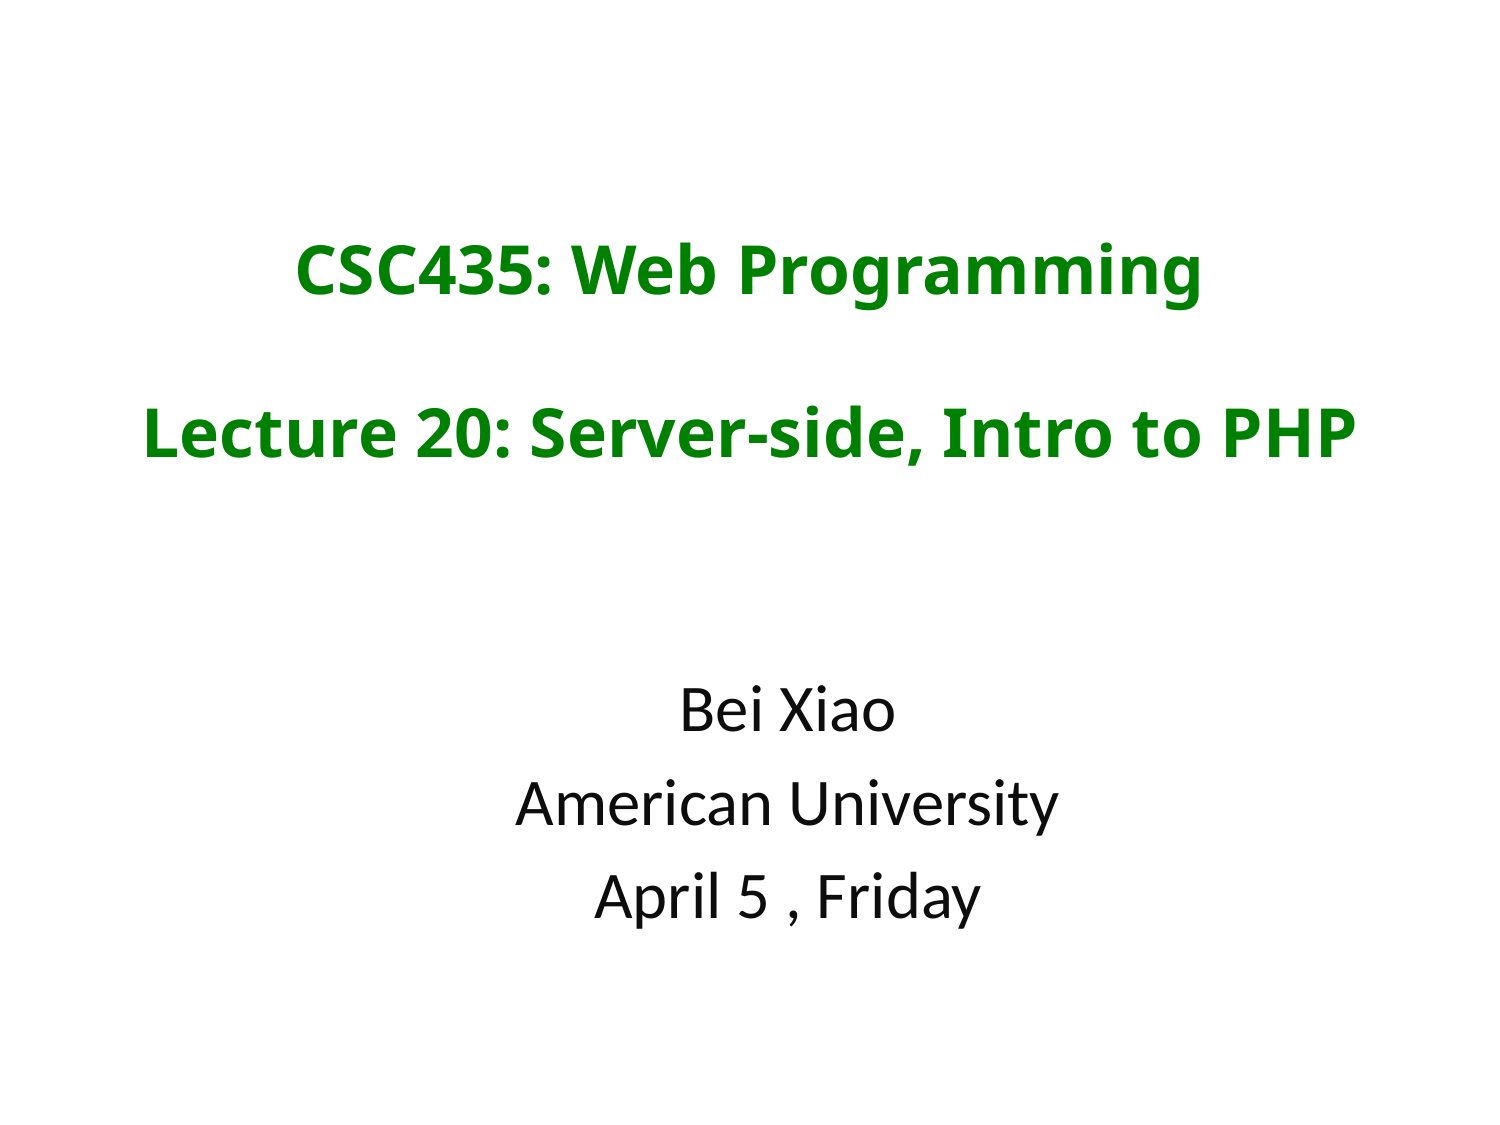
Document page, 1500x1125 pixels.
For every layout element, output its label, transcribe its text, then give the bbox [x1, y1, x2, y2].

subtitle Bei Xiao American University April 5 , Friday [263, 657, 1314, 945]
title CSC435: Web Programming Lecture 20: Server-side, Intro to PHP [0, 218, 1500, 480]
